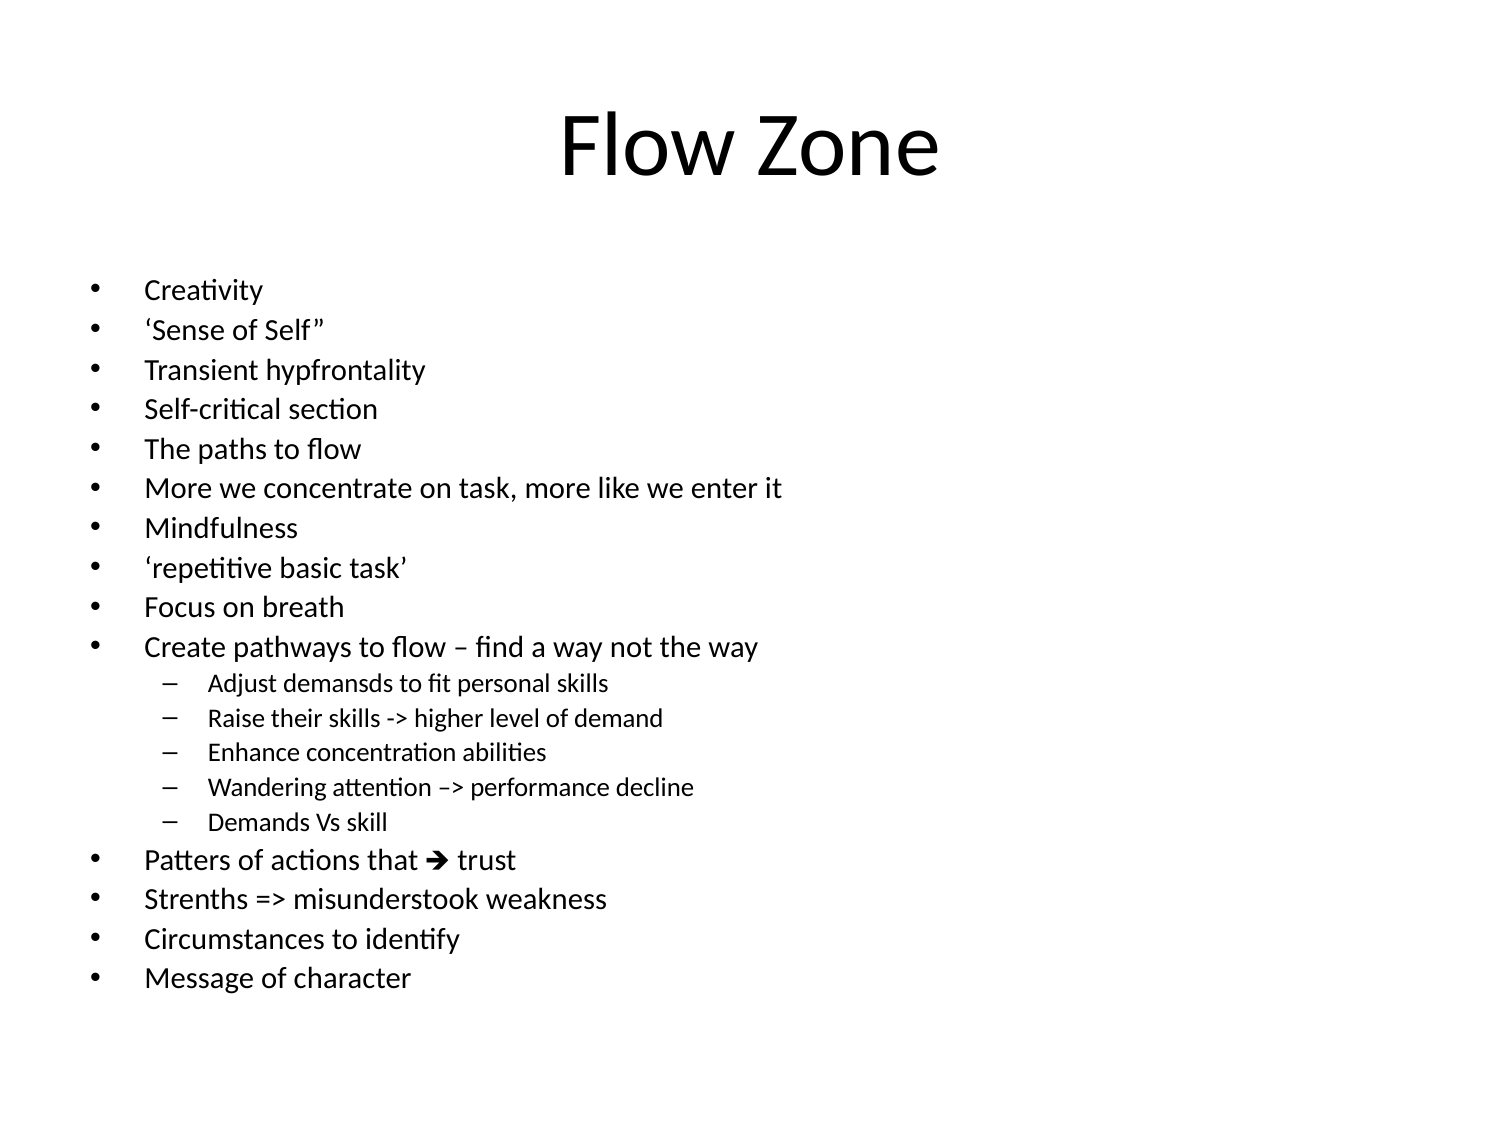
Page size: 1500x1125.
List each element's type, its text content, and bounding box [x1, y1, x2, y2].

title Flow Zone [75, 45, 1425, 233]
list Creativity ‘Sense of Self” Transient hypfrontality Self-critical section The paths to flow More we concentrate on task, more like we enter it Mindfulness ‘repetitive basic task’ Focus on breath Create pathways to flow – find a way not the way Adjust demansds to fit personal skills Raise their skills -> higher level of demand Enhance concentration abilities Wandering attention –> performance decline Demands Vs skill Patters of actions that 🡺 trust Strenths => misunderstook weakness Circumstances to identify Message of character [75, 262, 1425, 1005]
